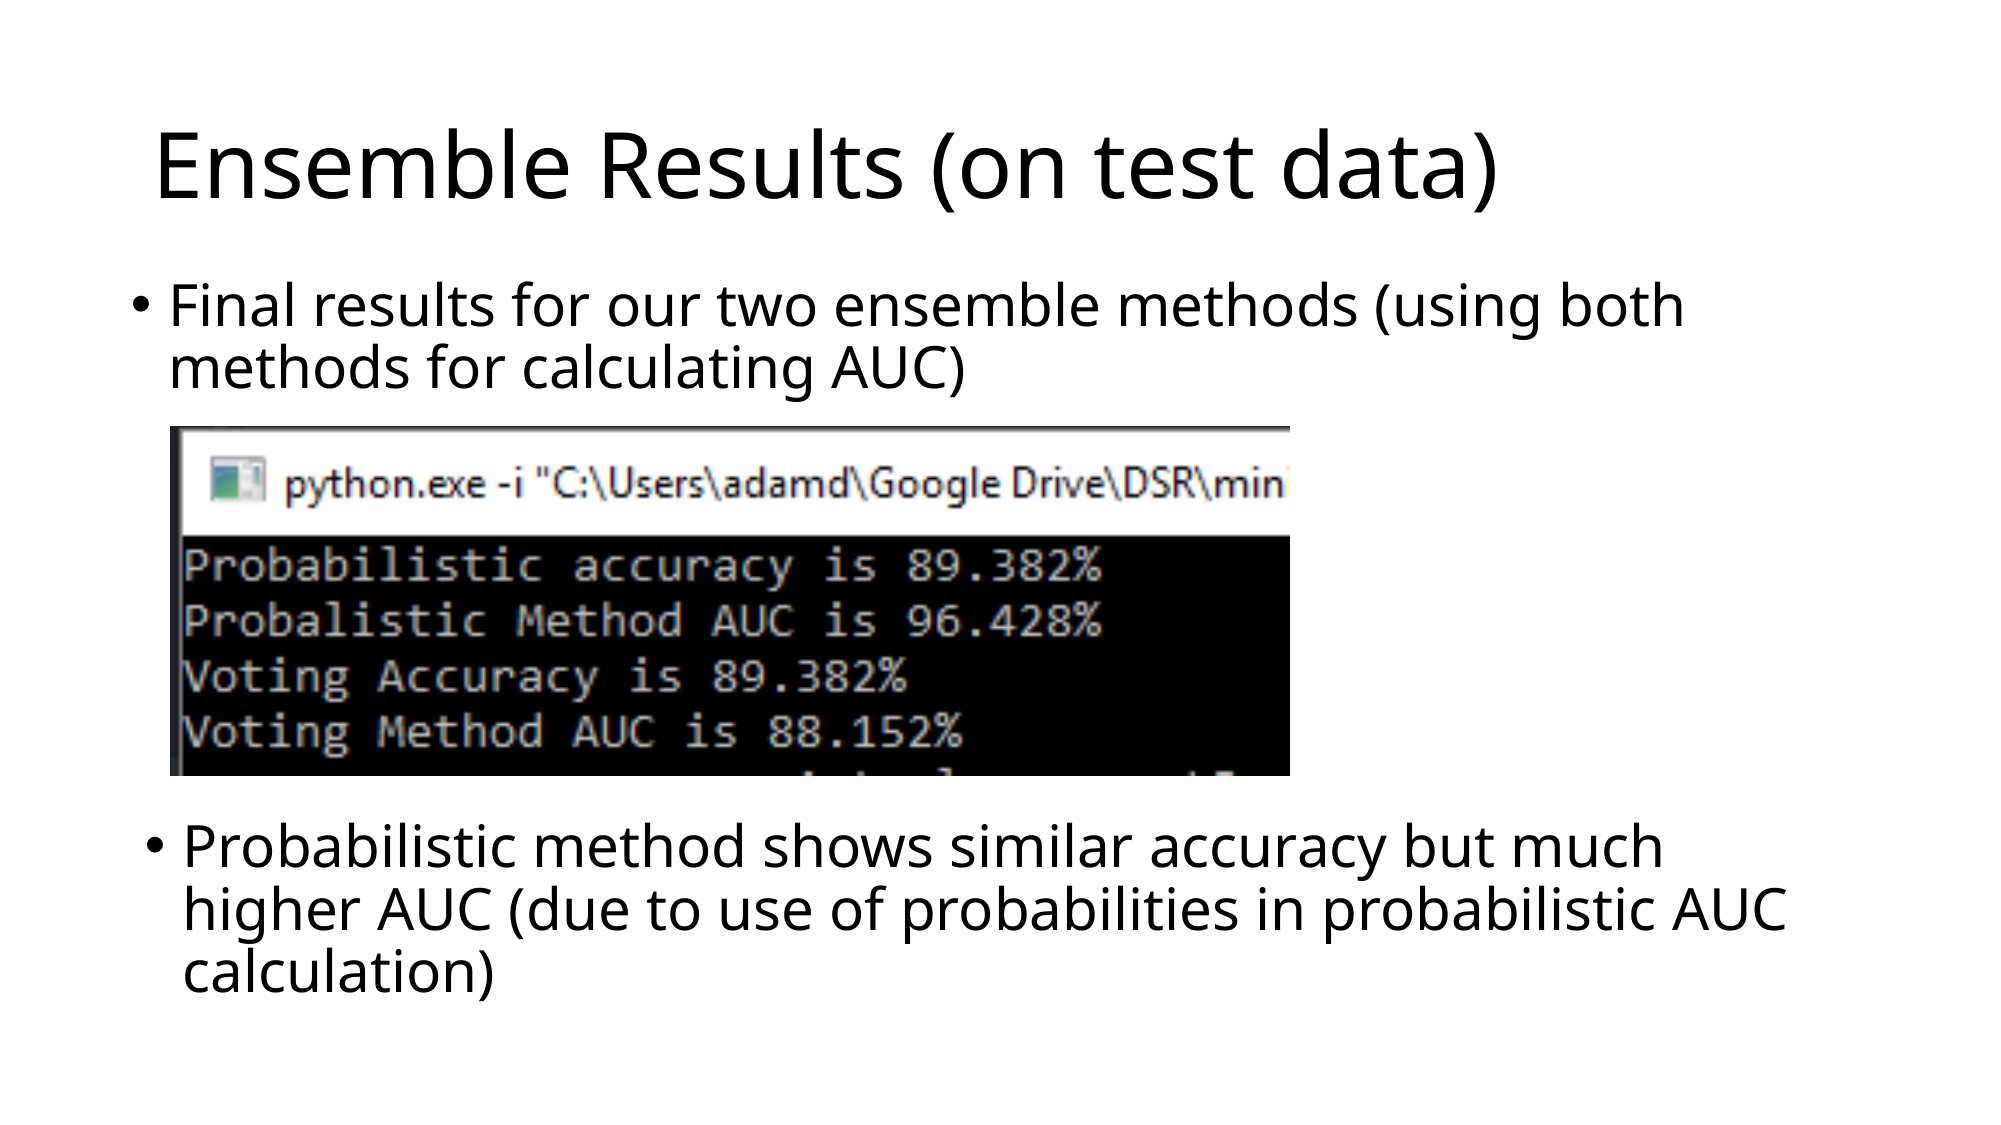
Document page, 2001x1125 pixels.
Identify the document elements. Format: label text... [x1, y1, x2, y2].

text_box Final results for our two ensemble methods (using both methods for calculating AUC) [115, 268, 1841, 584]
title Ensemble Results (on test data) [137, 59, 1863, 278]
picture [170, 426, 1290, 776]
list Probabilistic method shows similar accuracy but much higher AUC (due to use of probabilities in probabilistic AUC calculation) [129, 809, 1855, 1125]
